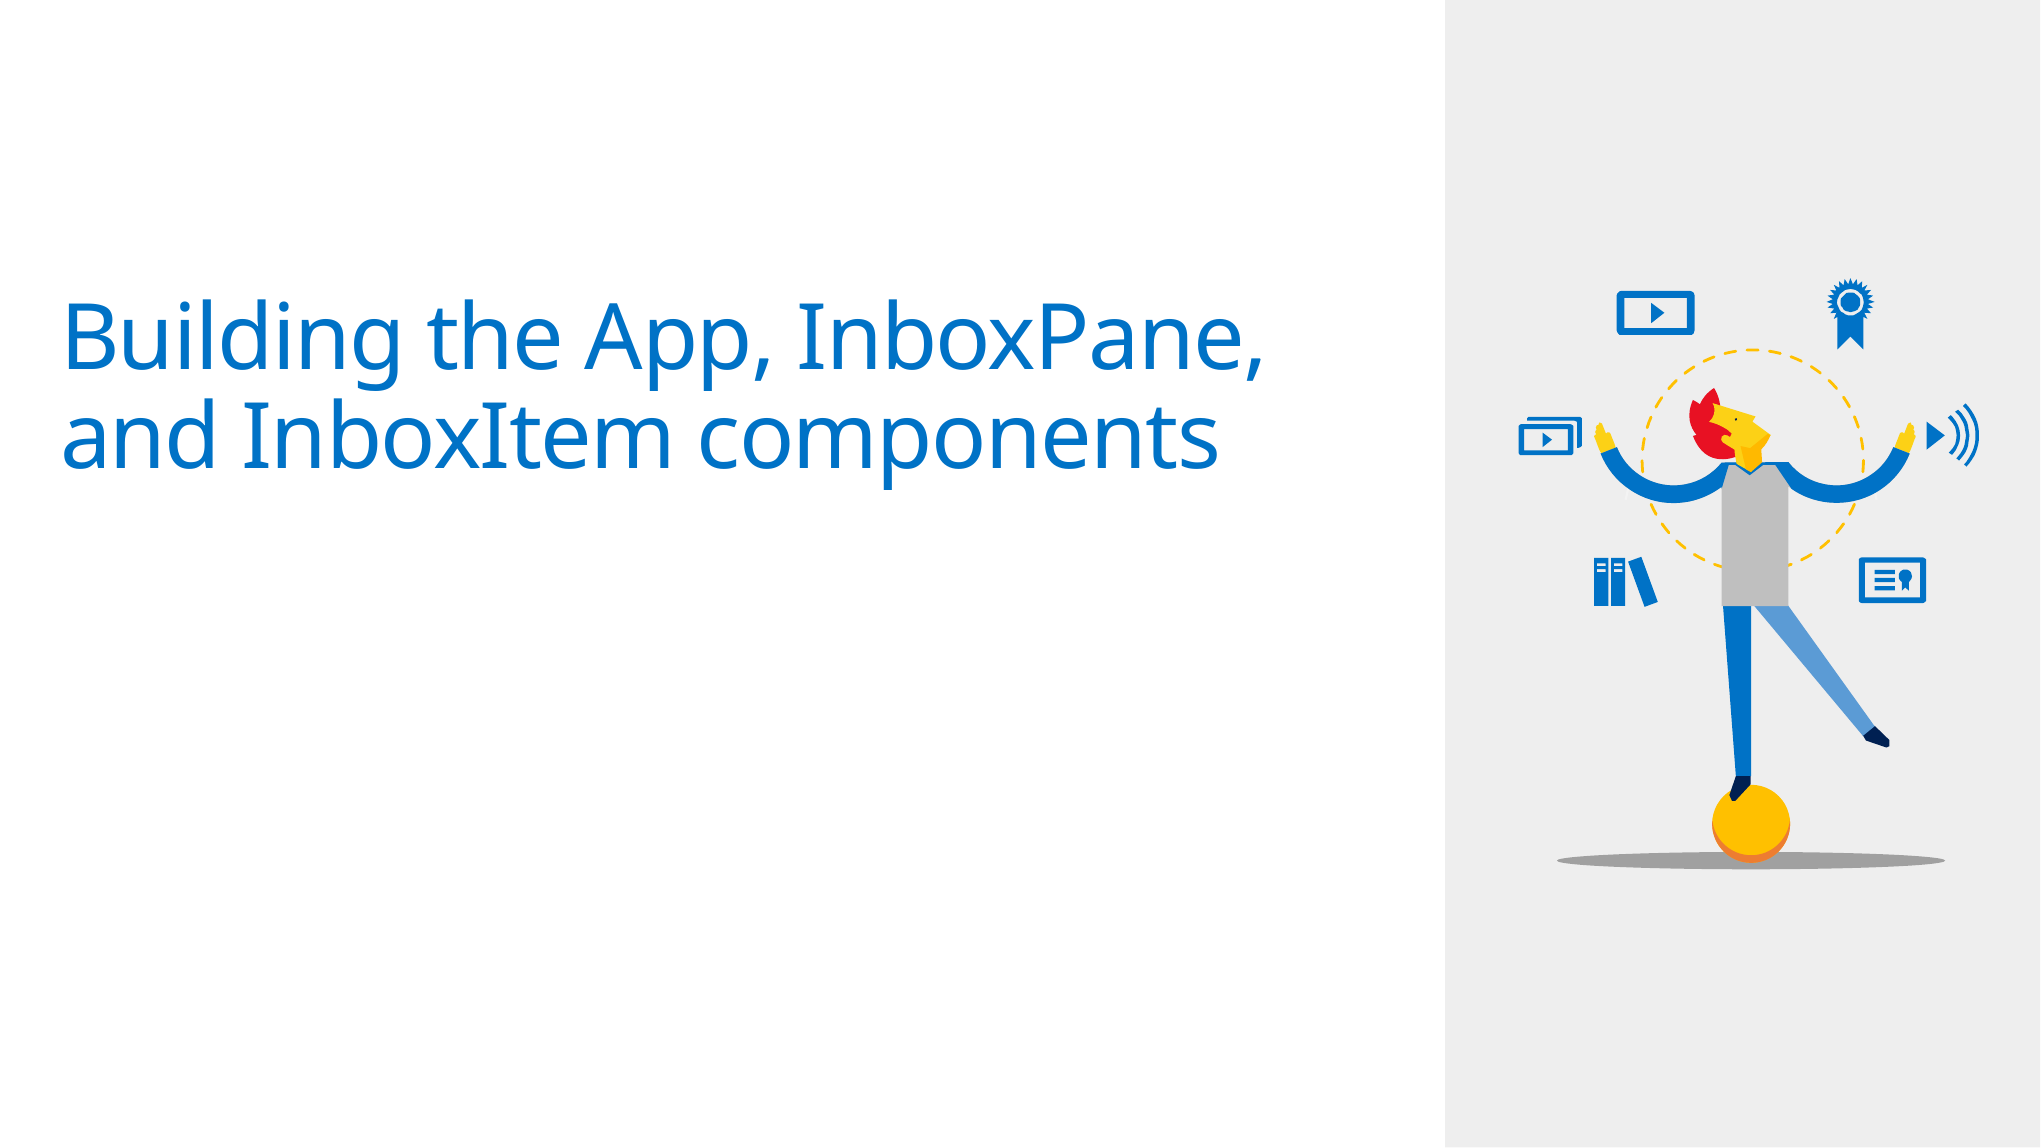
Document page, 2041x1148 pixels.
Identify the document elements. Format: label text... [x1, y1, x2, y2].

title Building the App, InboxPane, and InboxItem components [45, 275, 1429, 456]
